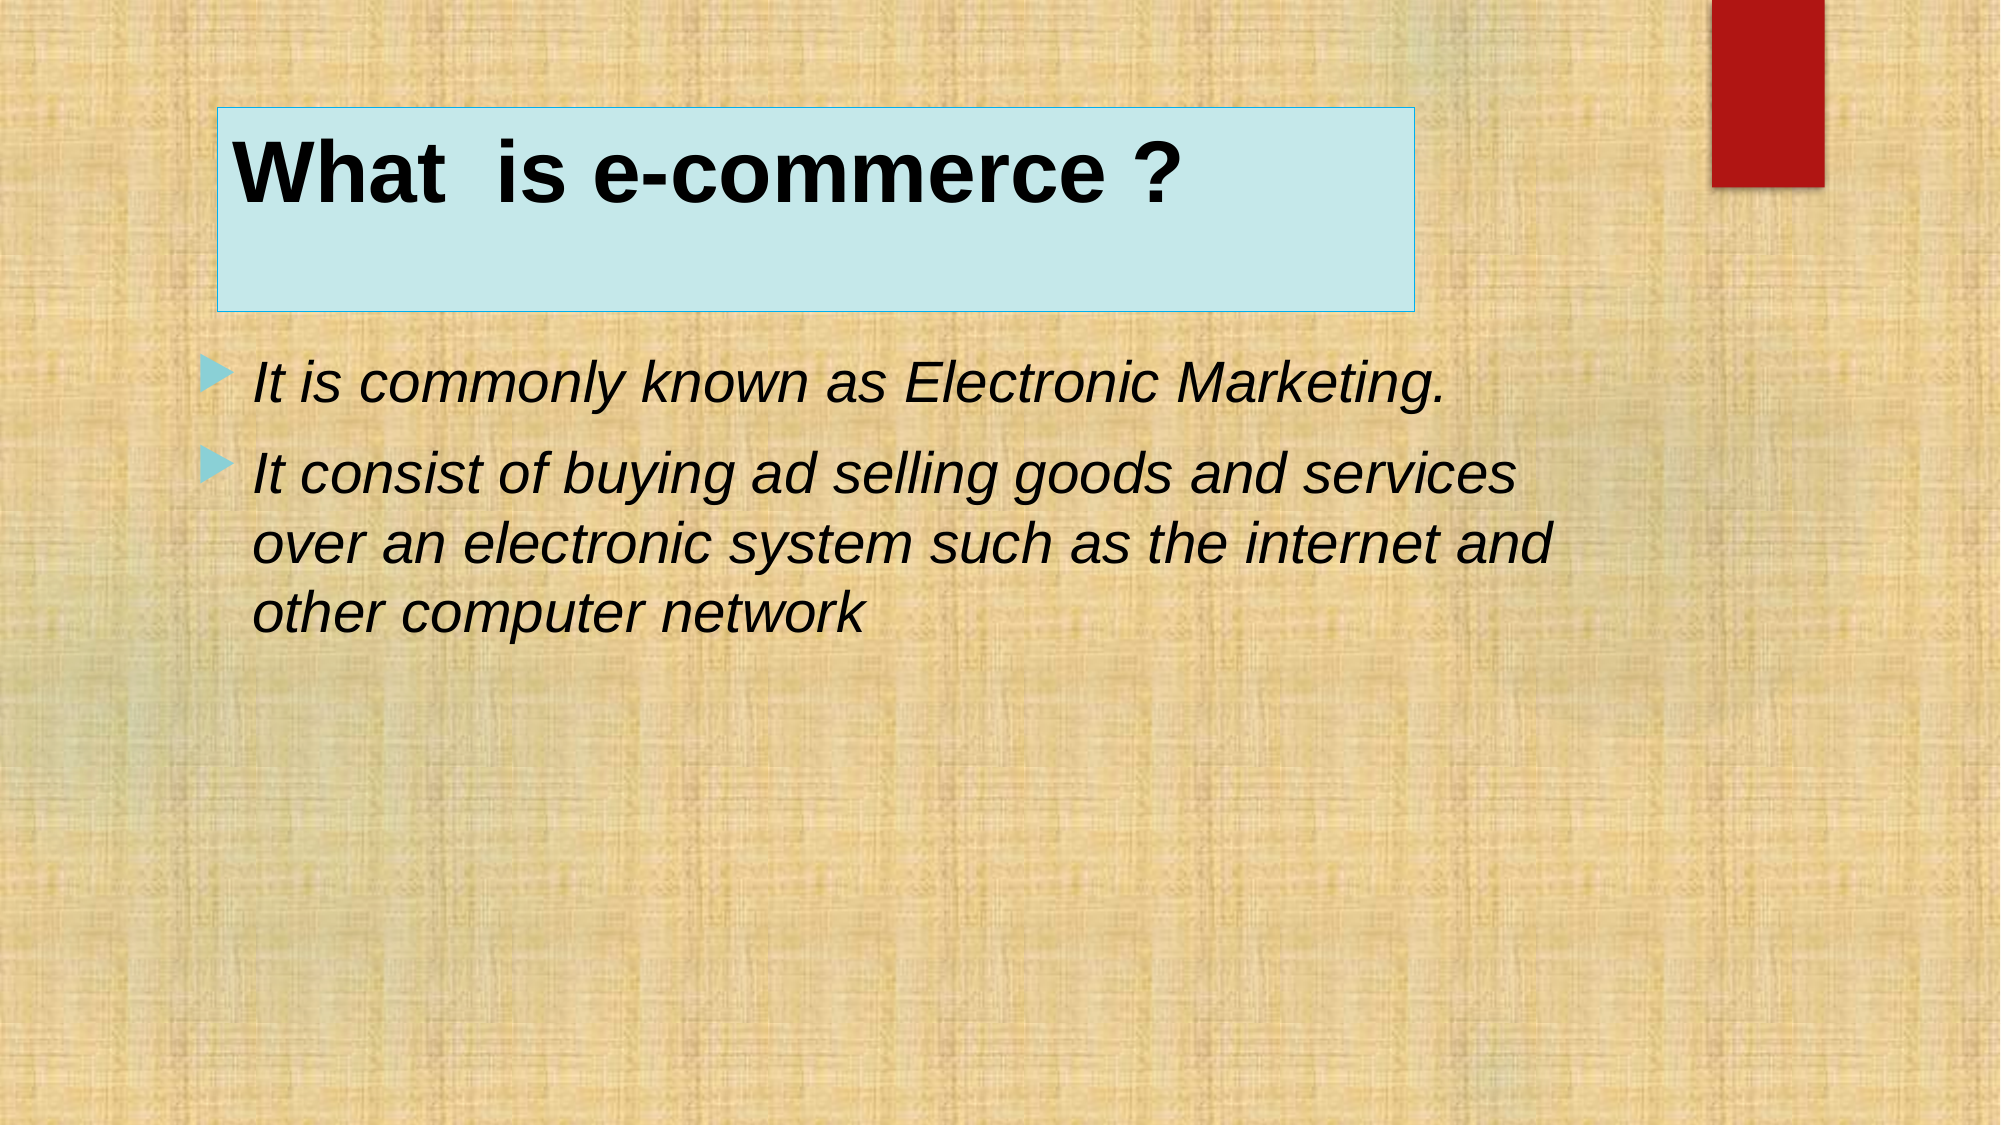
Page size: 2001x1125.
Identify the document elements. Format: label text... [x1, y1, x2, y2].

list It is commonly known as Electronic Marketing. It consist of buying ad selling goods and services over an electronic system such as the internet and other computer network [181, 336, 1649, 1025]
title What is e-commerce ? [217, 107, 1415, 312]
picture [0, 0, 2001, 1125]
